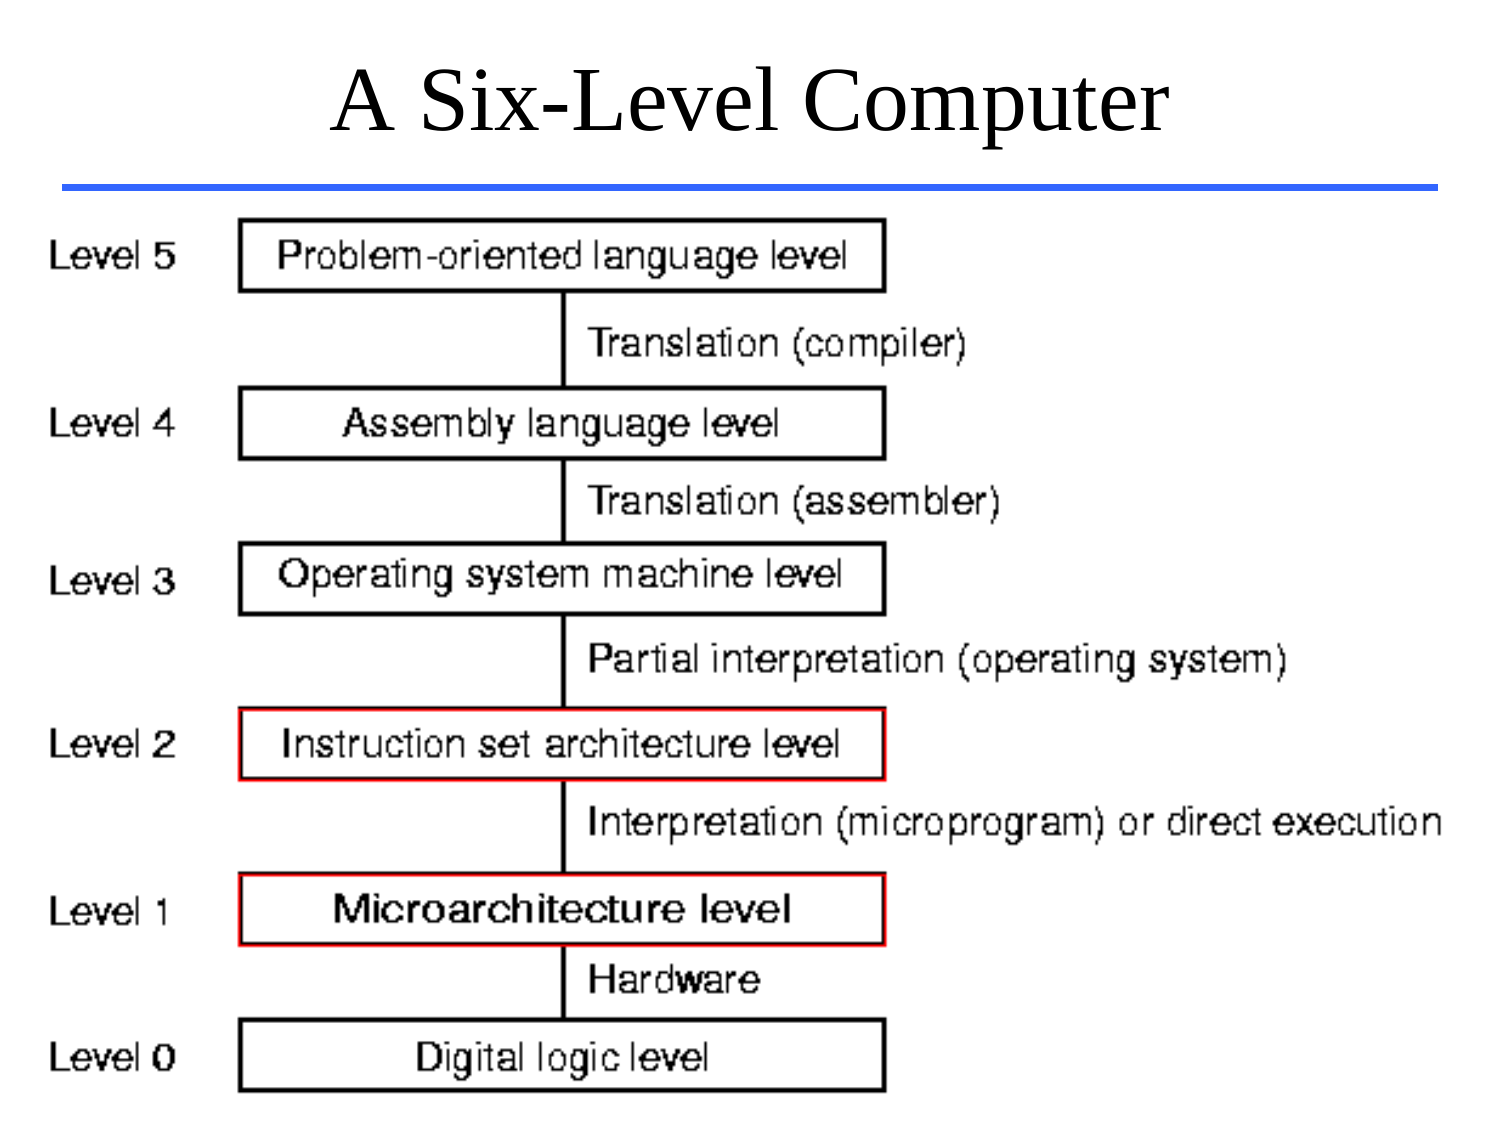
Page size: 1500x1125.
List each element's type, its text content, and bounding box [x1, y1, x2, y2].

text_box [37, 187, 1463, 1125]
title A Six-Level Computer [112, 0, 1388, 187]
